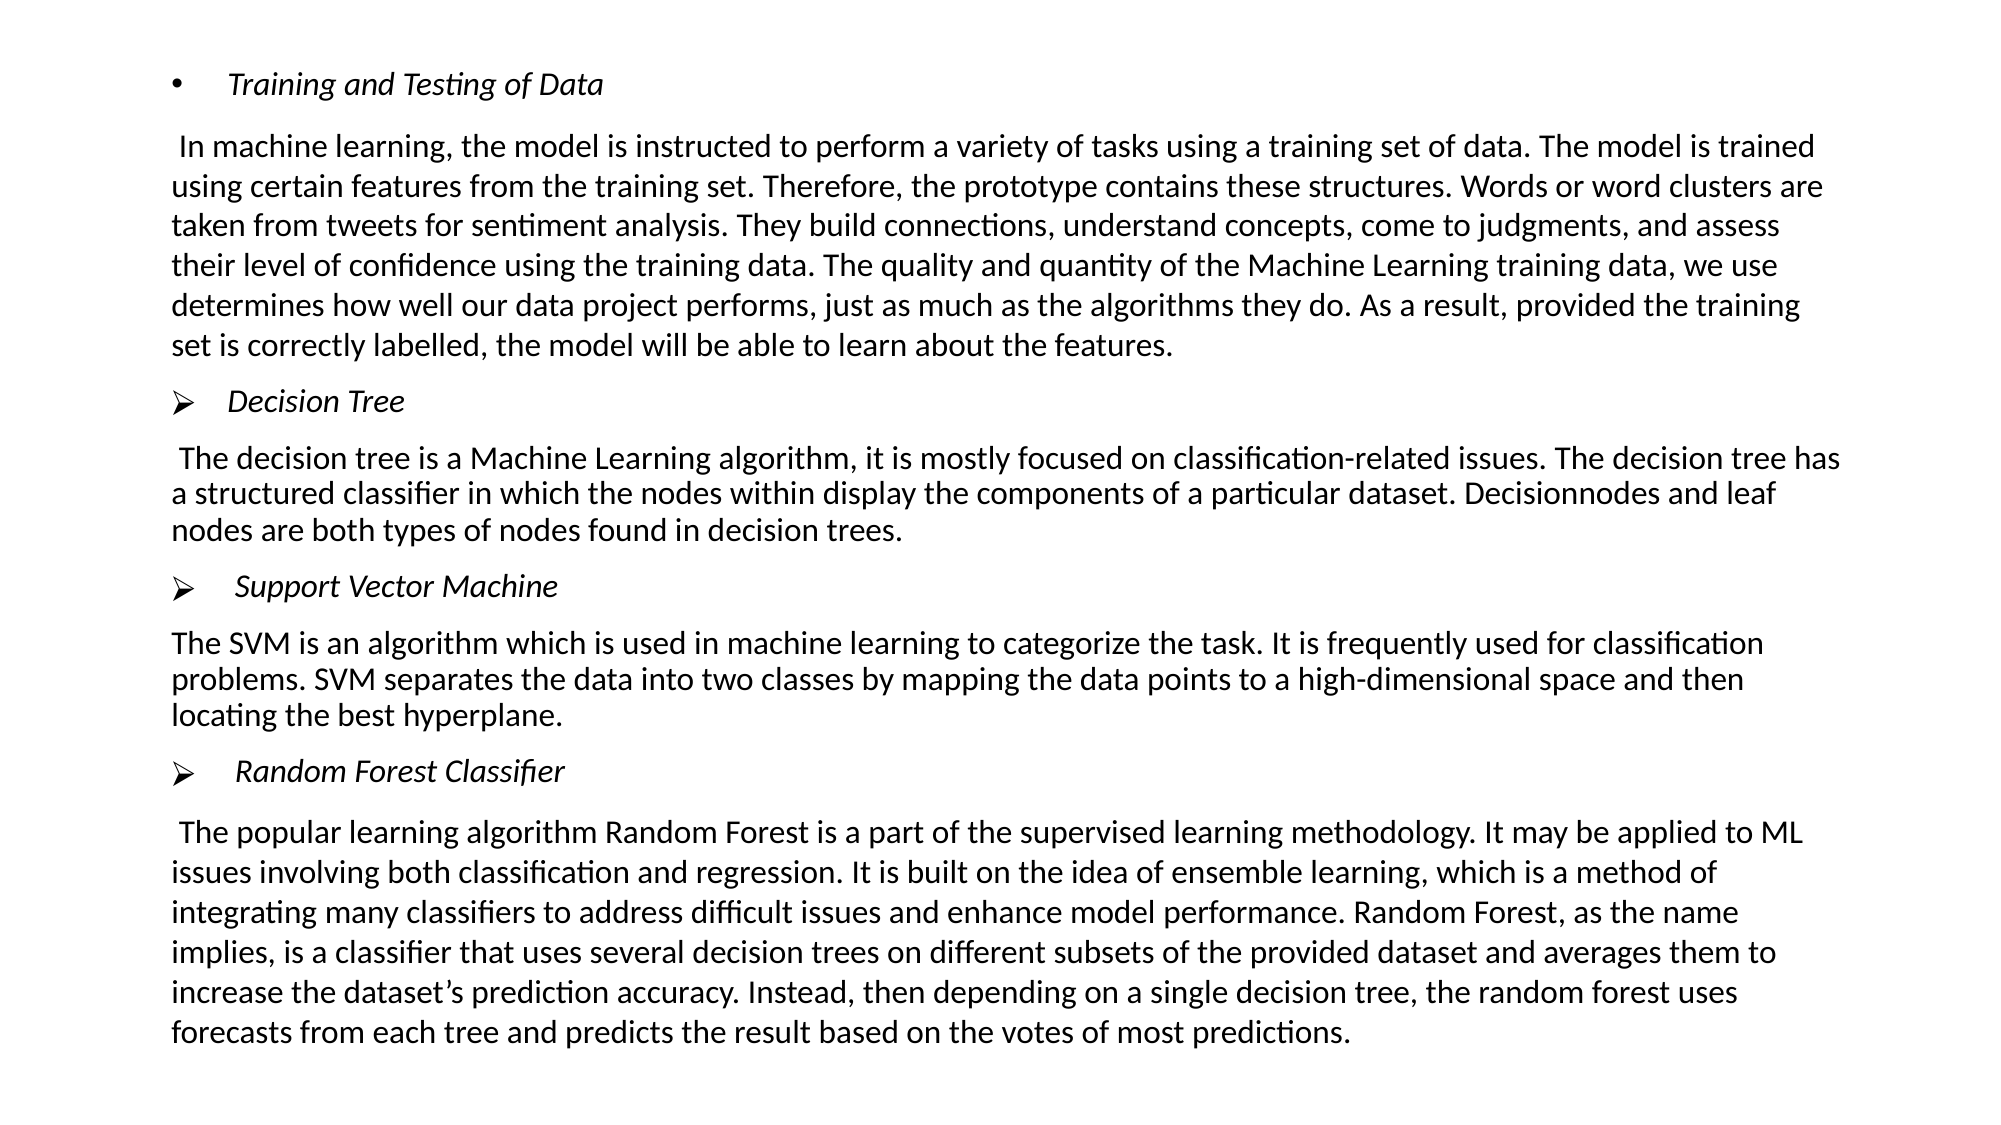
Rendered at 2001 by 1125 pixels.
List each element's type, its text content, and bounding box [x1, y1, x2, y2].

list Training and Testing of Data In machine learning, the model is instructed to perform a variety of tasks using a training set of data. The model is trained using certain features from the training set. Therefore, the prototype contains these structures. Words or word clusters are taken from tweets for sentiment analysis. They build connections, understand concepts, come to judgments, and assess their level of confidence using the training data. The quality and quantity of the Machine Learning training data, we use determines how well our data project performs, just as much as the algorithms they do. As a result, provided the training set is correctly labelled, the model will be able to learn about the features. Decision Tree The decision tree is a Machine Learning algorithm, it is mostly focused on classification-related issues. The decision tree has a structured classifier in which the nodes within display the components of a particular dataset. Decisionnodes and leaf nodes are both types of nodes found in decision trees. Support Vector Machine The SVM is an algorithm which is used in machine learning to categorize the task. It is frequently used for classification problems. SVM separates the data into two classes by mapping the data points to a high-dimensional space and then locating the best hyperplane. Random Forest Classifier The popular learning algorithm Random Forest is a part of the supervised learning methodology. It may be applied to ML issues involving both classification and regression. It is built on the idea of ensemble learning, which is a method of integrating many classifiers to address difficult issues and enhance model performance. Random Forest, as the name implies, is a classifier that uses several decision trees on different subsets of the provided dataset and averages them to increase the dataset’s prediction accuracy. Instead, then depending on a single decision tree, the random forest uses forecasts from each tree and predicts the result based on the votes of most predictions. [137, 59, 1863, 1064]
